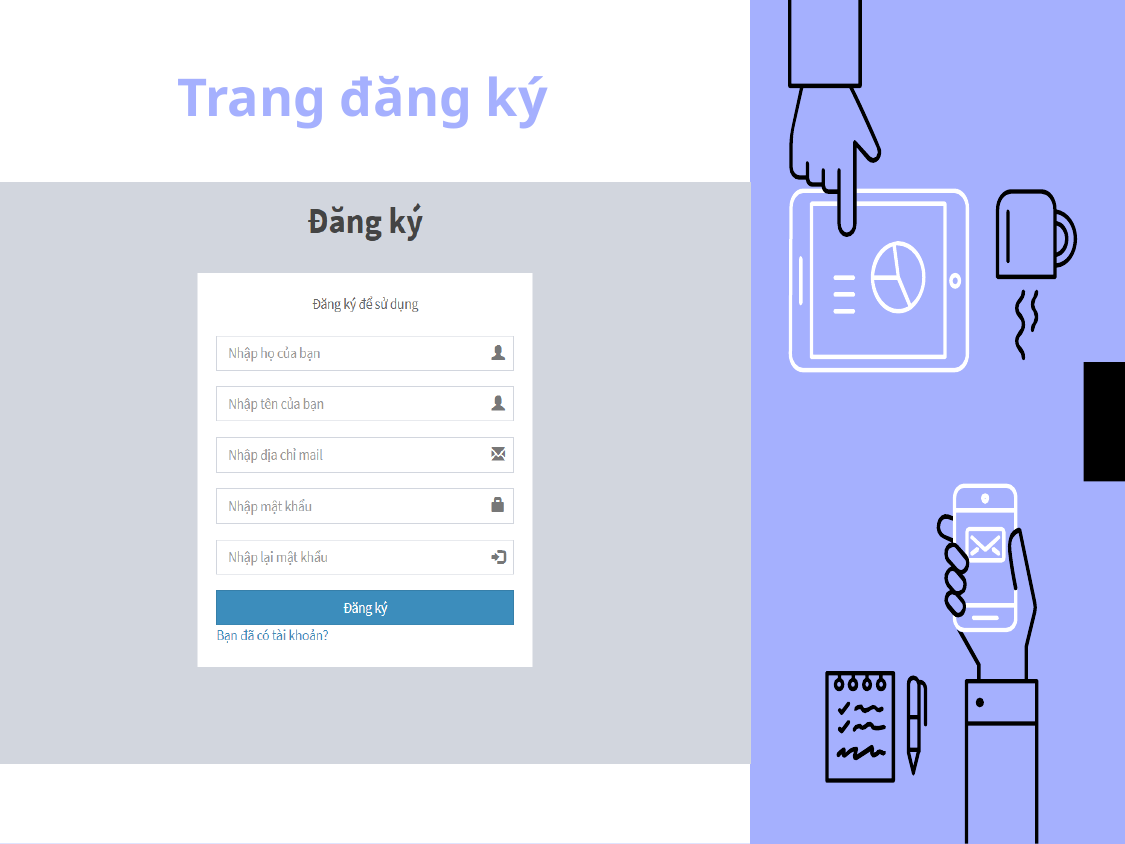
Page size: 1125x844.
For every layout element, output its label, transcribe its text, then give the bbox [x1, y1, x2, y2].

text_box Trang đăng ký [162, 56, 563, 134]
picture [0, 182, 751, 764]
